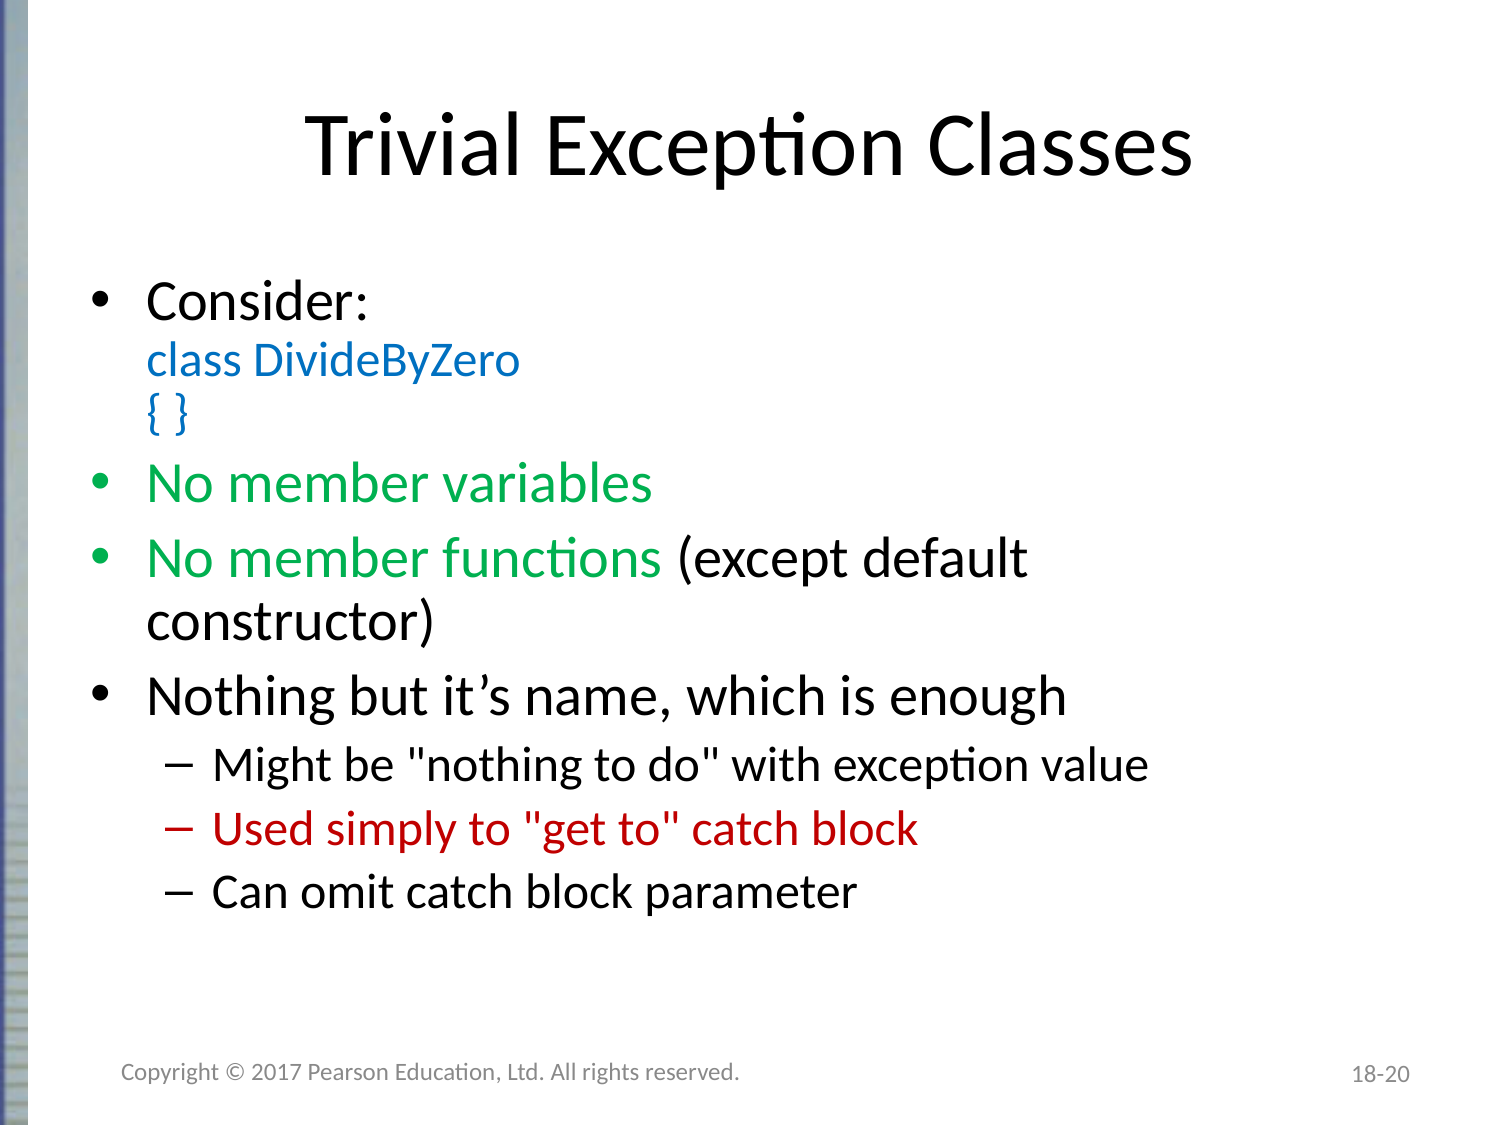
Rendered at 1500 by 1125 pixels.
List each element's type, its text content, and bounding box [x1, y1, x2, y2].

footer Copyright © 2017 Pearson Education, Ltd. All rights reserved. [75, 1040, 788, 1100]
slide_number 18-20 [1074, 1042, 1425, 1103]
picture [0, 0, 28, 1125]
list Consider: class DivideByZero { } No member variables No member functions (except default constructor) Nothing but it’s name, which is enough Might be "nothing to do" with exception value Used simply to "get to" catch block Can omit catch block parameter [75, 262, 1425, 1005]
title Trivial Exception Classes [75, 45, 1425, 233]
